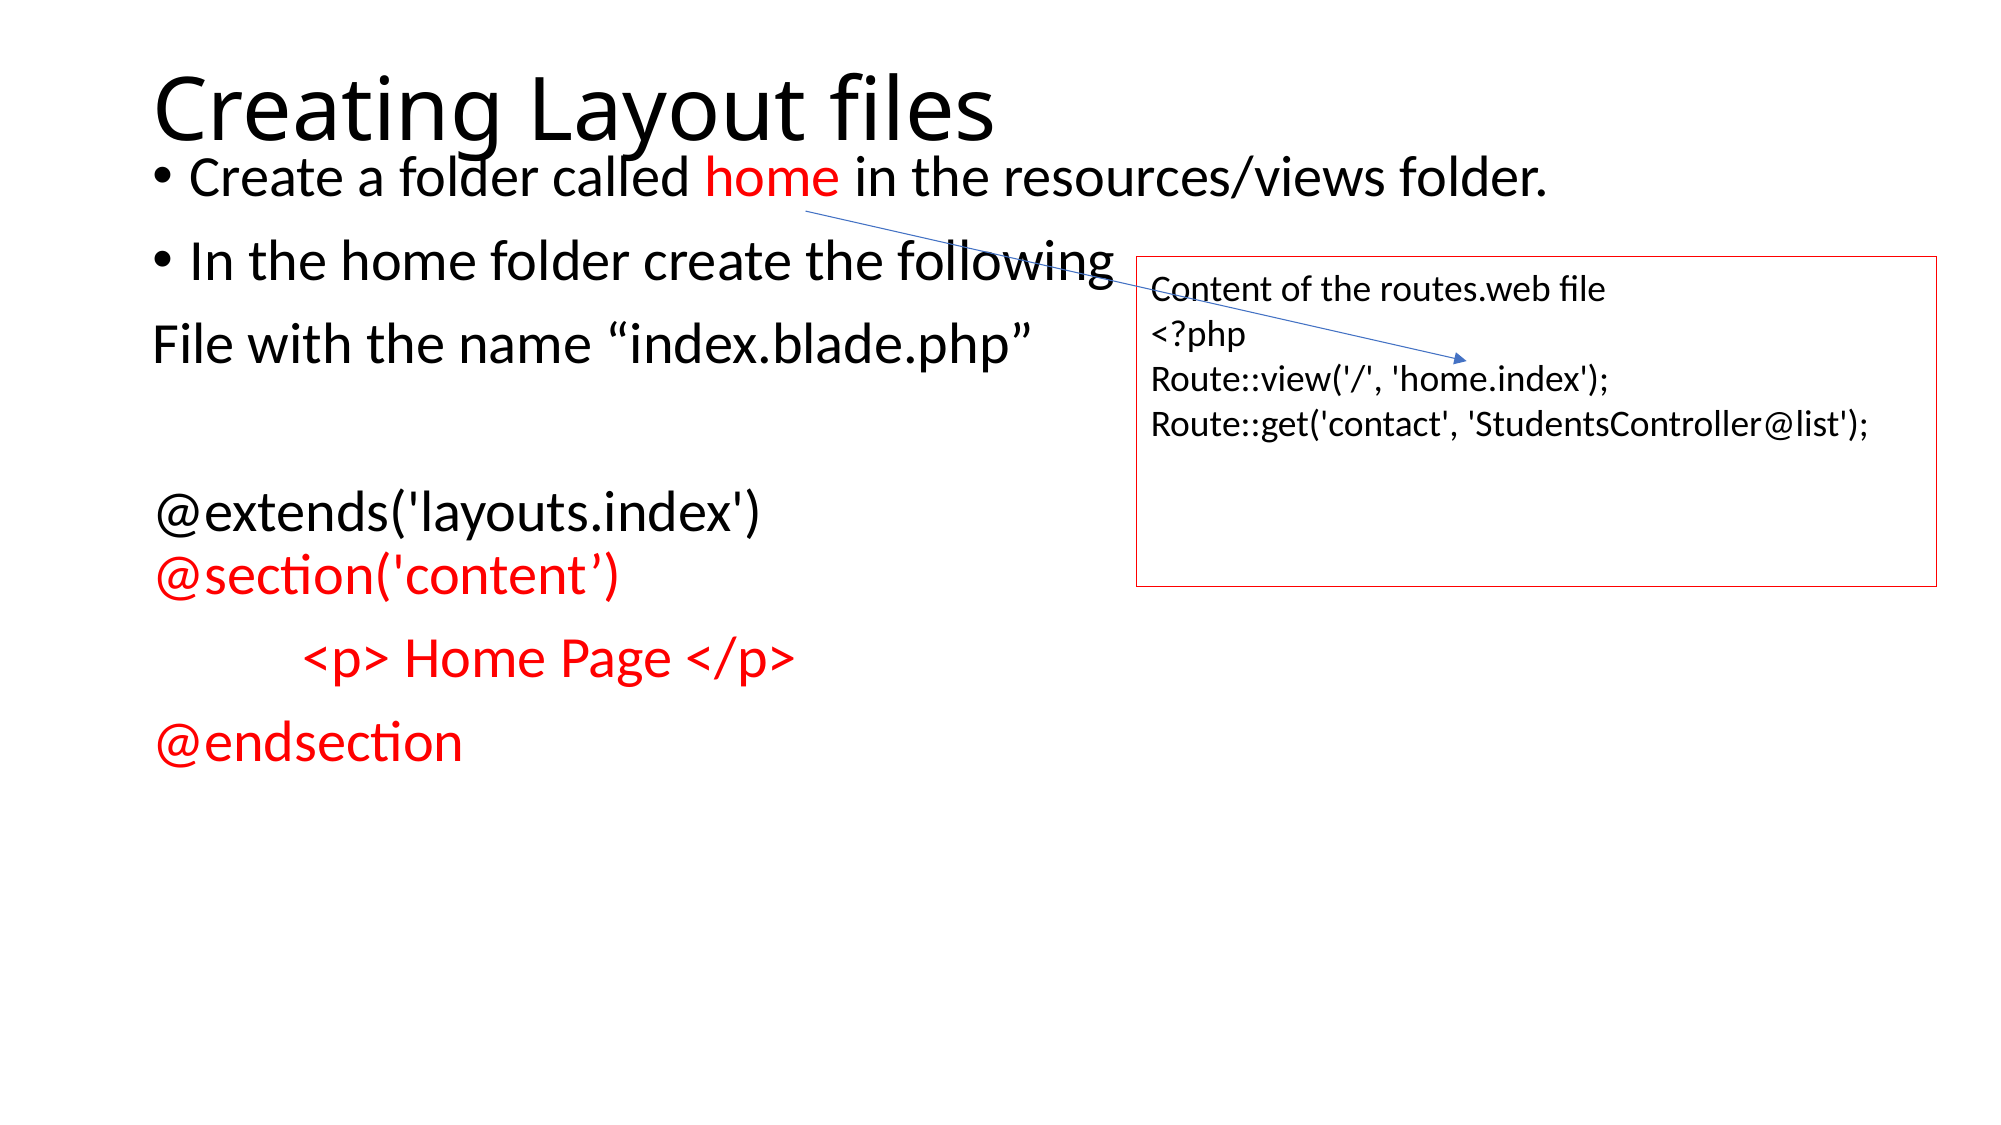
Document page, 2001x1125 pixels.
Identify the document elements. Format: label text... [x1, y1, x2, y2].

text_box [805, 211, 1467, 362]
list Create a folder called home in the resources/views folder. In the home folder create the following File with the name “index.blade.php” @extends('layouts.index') @section('content’) <p> Home Page </p> @endsection [137, 138, 1863, 1014]
text_box Content of the routes.web file <?php Route::view('/', 'home.index'); Route::get('contact', 'StudentsController@list'); [1136, 256, 1937, 587]
title Creating Layout files [137, 56, 1863, 138]
